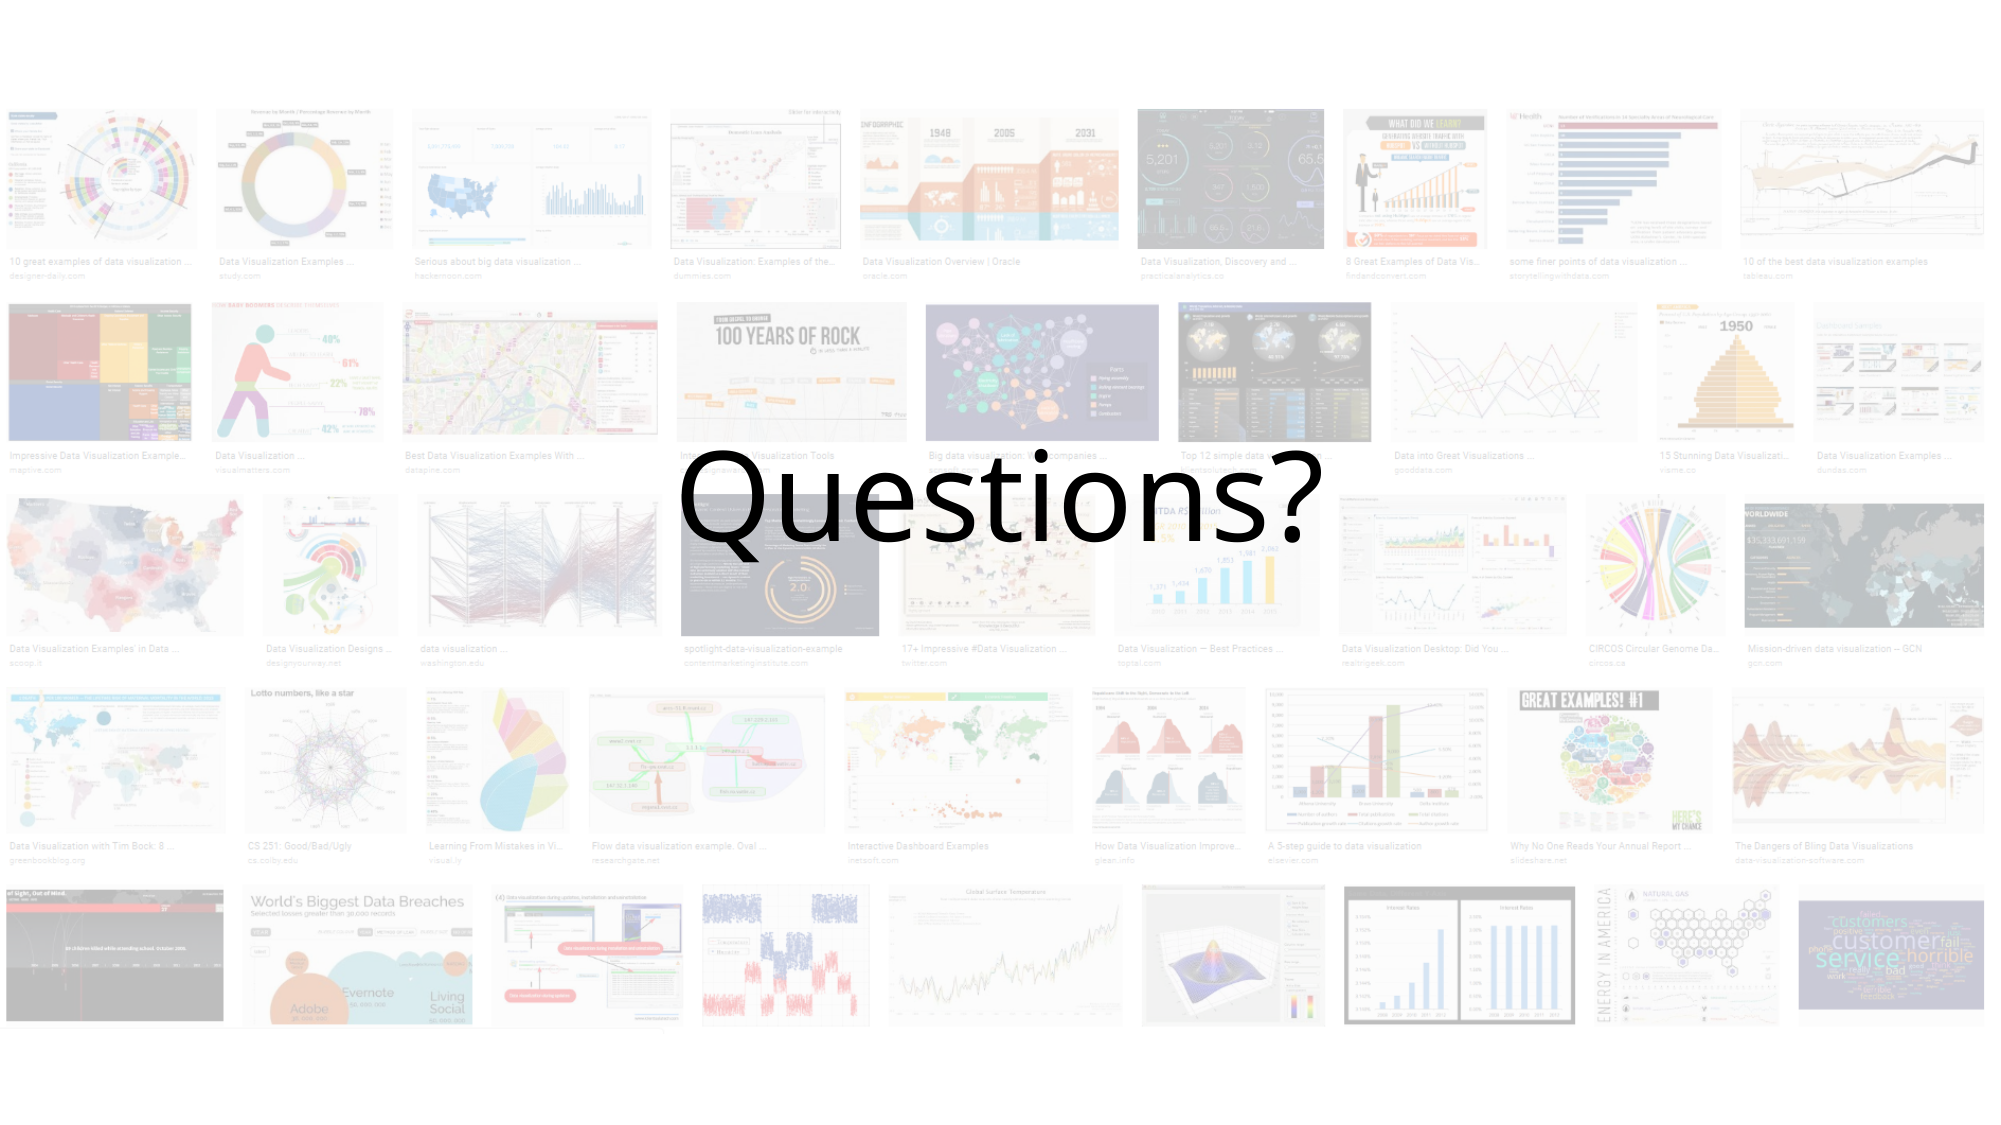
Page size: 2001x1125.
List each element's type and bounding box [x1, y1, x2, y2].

picture [0, 91, 2000, 1034]
